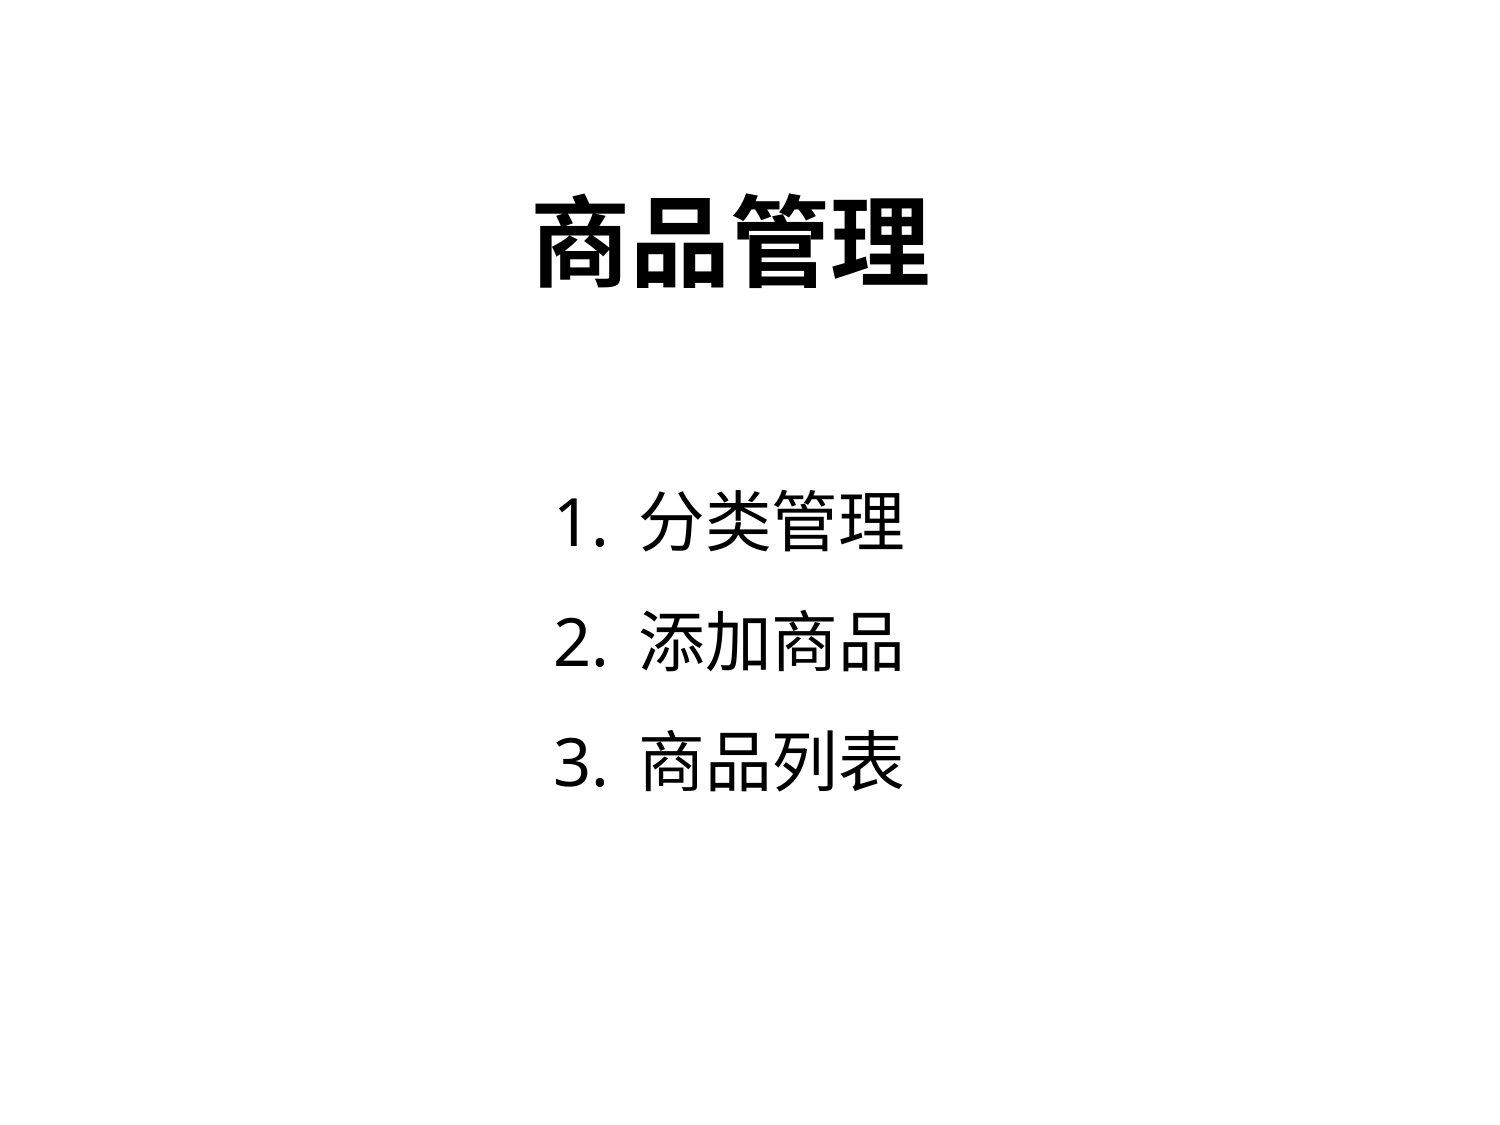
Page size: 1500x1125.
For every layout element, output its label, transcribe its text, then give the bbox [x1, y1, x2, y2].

text_box 分类管理 添加商品 商品列表 [539, 432, 921, 808]
text_box 商品管理 [515, 172, 946, 308]
